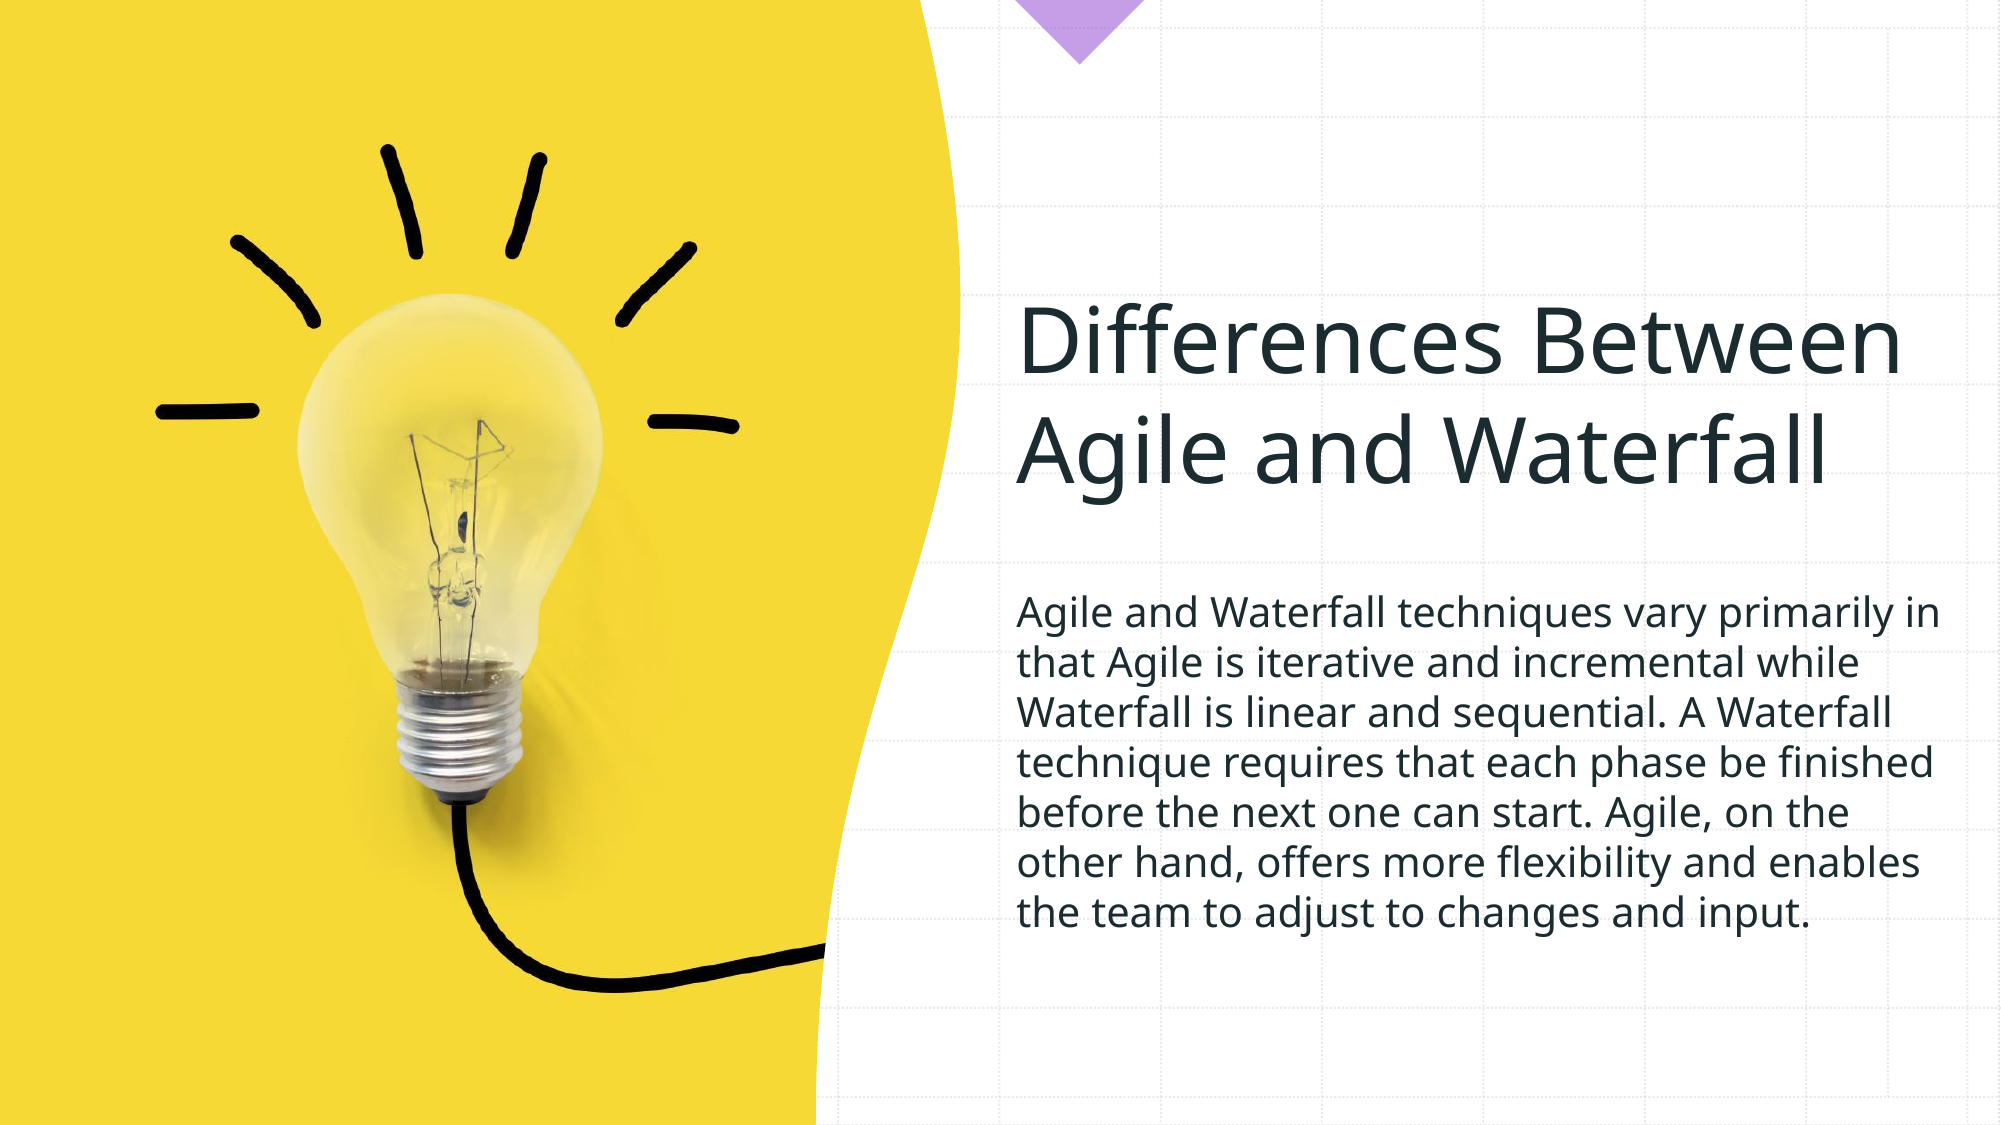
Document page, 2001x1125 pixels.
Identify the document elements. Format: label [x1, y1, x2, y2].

picture [0, 0, 961, 1125]
text_box [961, 0, 2000, 1125]
